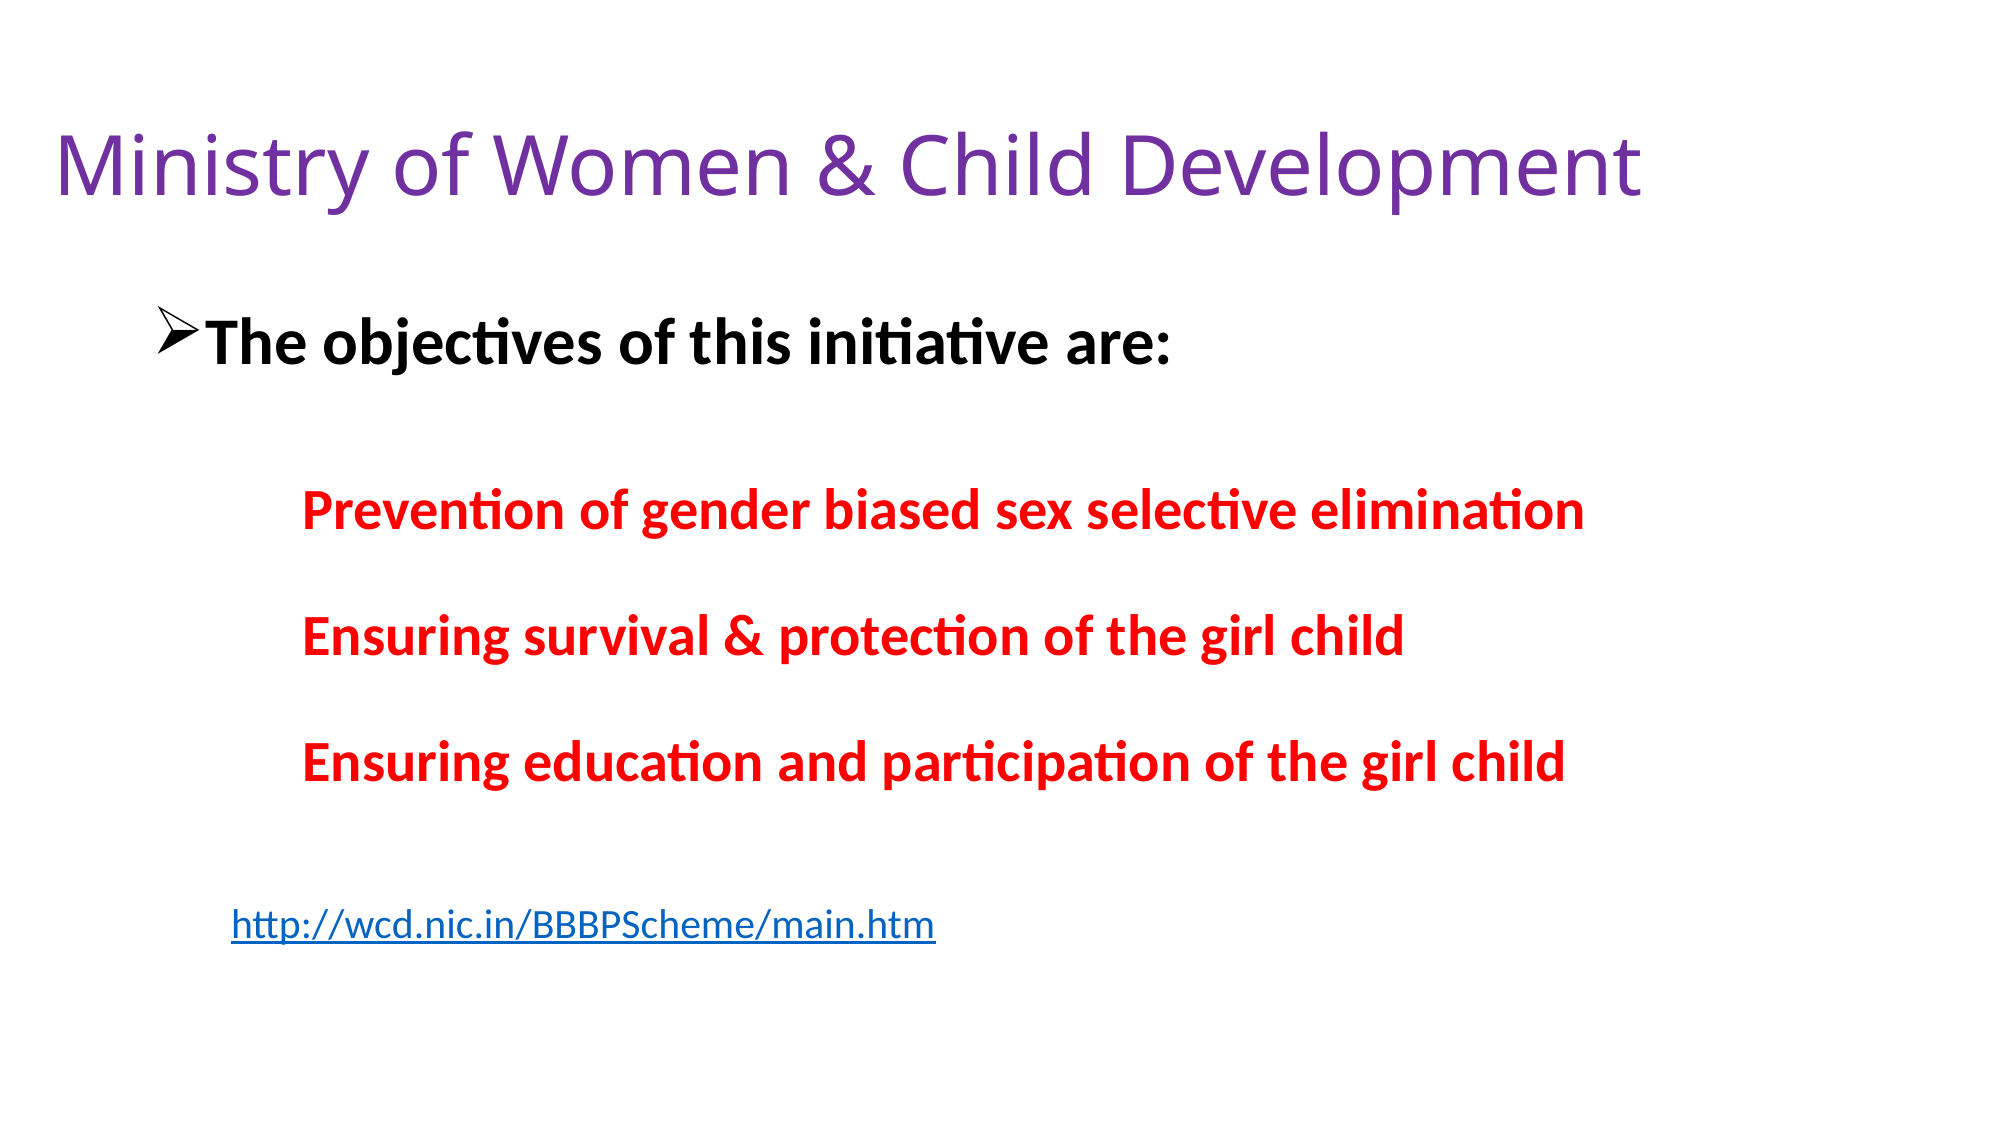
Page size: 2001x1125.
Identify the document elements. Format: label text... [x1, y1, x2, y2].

list The objectives of this initiative are: Prevention of gender biased sex selective elimination Ensuring survival & protection of the girl child Ensuring education and participation of the girl child [137, 299, 1863, 1014]
title Ministry of Women & Child Development [38, 59, 1978, 278]
text_box http://wcd.nic.in/BBBPScheme/main.htm [216, 889, 951, 1004]
